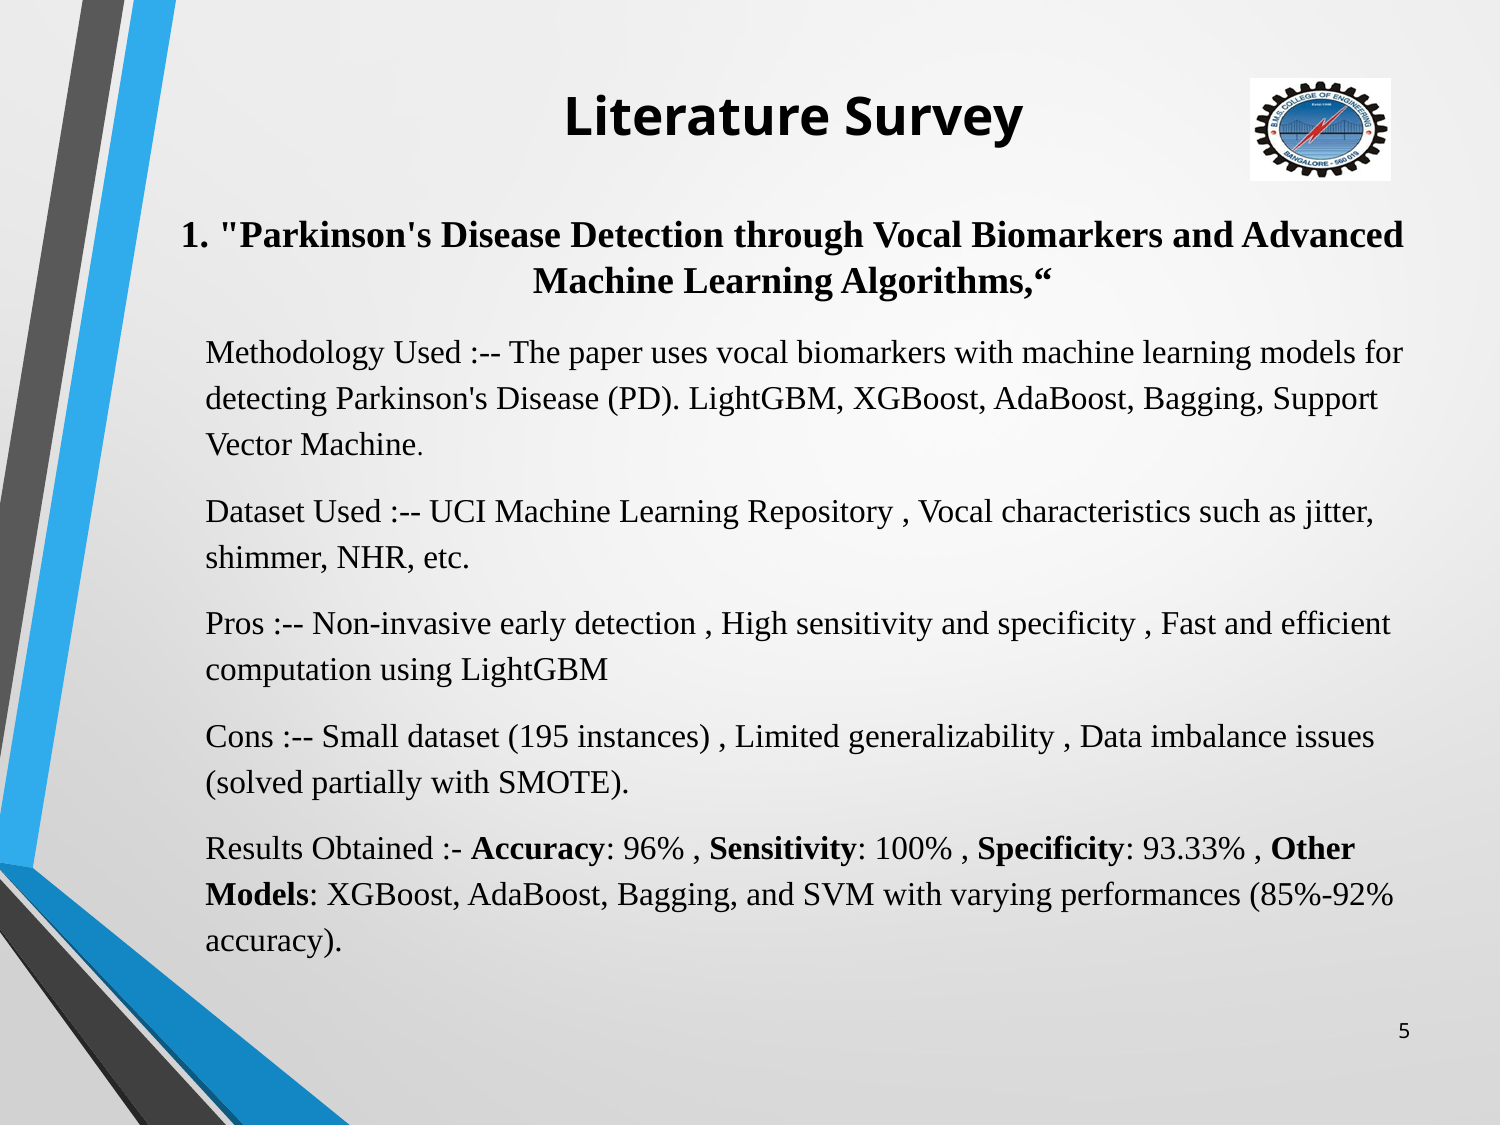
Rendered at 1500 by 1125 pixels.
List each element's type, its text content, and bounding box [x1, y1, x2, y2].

title Literature Survey 1. "Parkinson's Disease Detection through Vocal Biomarkers and Advanced Machine Learning Algorithms,“ [161, 75, 1425, 400]
list Methodology Used :-- The paper uses vocal biomarkers with machine learning models for detecting Parkinson's Disease (PD). LightGBM, XGBoost, AdaBoost, Bagging, Support Vector Machine. Dataset Used :-- UCI Machine Learning Repository , Vocal characteristics such as jitter, shimmer, NHR, etc. Pros :-- Non-invasive early detection , High sensitivity and specificity , Fast and efficient computation using LightGBM Cons :-- Small dataset (195 instances) , Limited generalizability , Data imbalance issues (solved partially with SMOTE). Results Obtained :- Accuracy: 96% , Sensitivity: 100% , Specificity: 93.33% , Other Models: XGBoost, AdaBoost, Bagging, and SVM with varying performances (85%-92% accuracy). [190, 317, 1425, 1002]
slide_number 5 [1354, 1001, 1425, 1062]
picture [1250, 77, 1391, 181]
